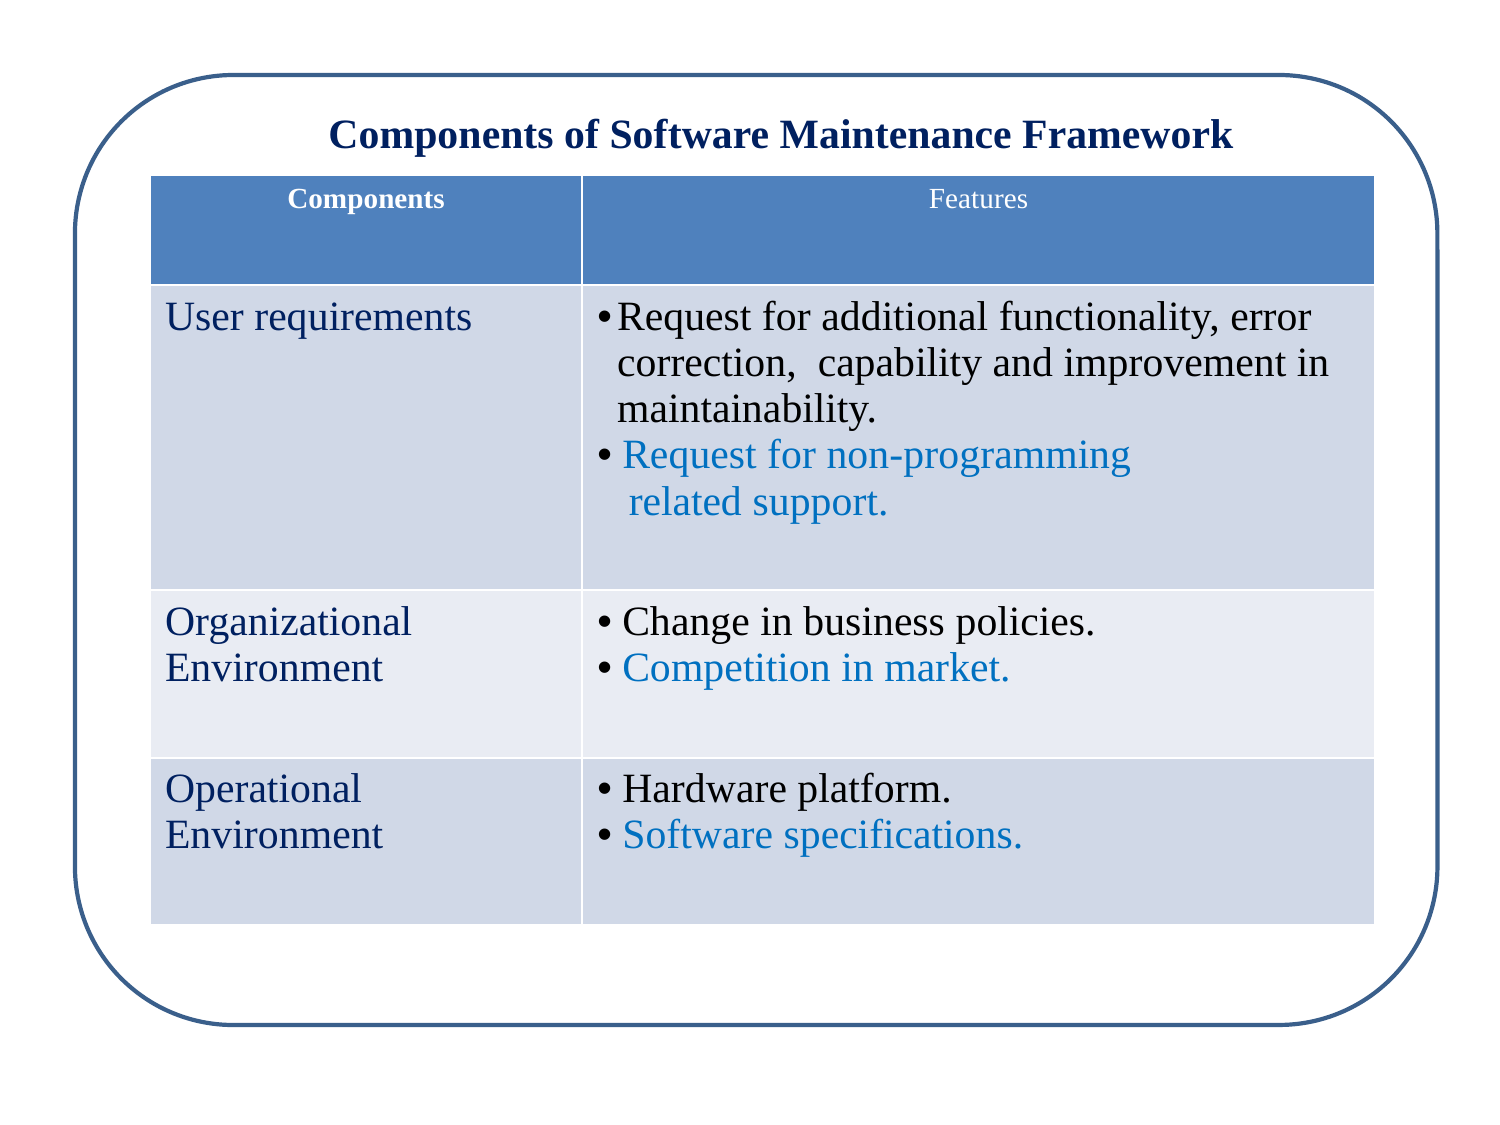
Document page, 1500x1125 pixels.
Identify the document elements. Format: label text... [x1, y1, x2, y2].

table_cell Organizational Environment [151, 591, 581, 757]
table_cell Operational Environment [151, 759, 581, 924]
table_cell Change in business policies. Competition in market. [583, 591, 1374, 757]
table_cell User requirements [151, 286, 581, 589]
table_cell Hardware platform. Software specifications. [583, 759, 1374, 924]
text_box [72, 72, 1440, 1028]
table_header Features [583, 176, 1374, 284]
text_box Components of Software Maintenance Framework [249, 99, 1313, 165]
table_header Components [151, 176, 581, 284]
table_cell Request for additional functionality, error correction, capability and improvement in maintainability. Request for non-programming related support. [583, 286, 1374, 589]
